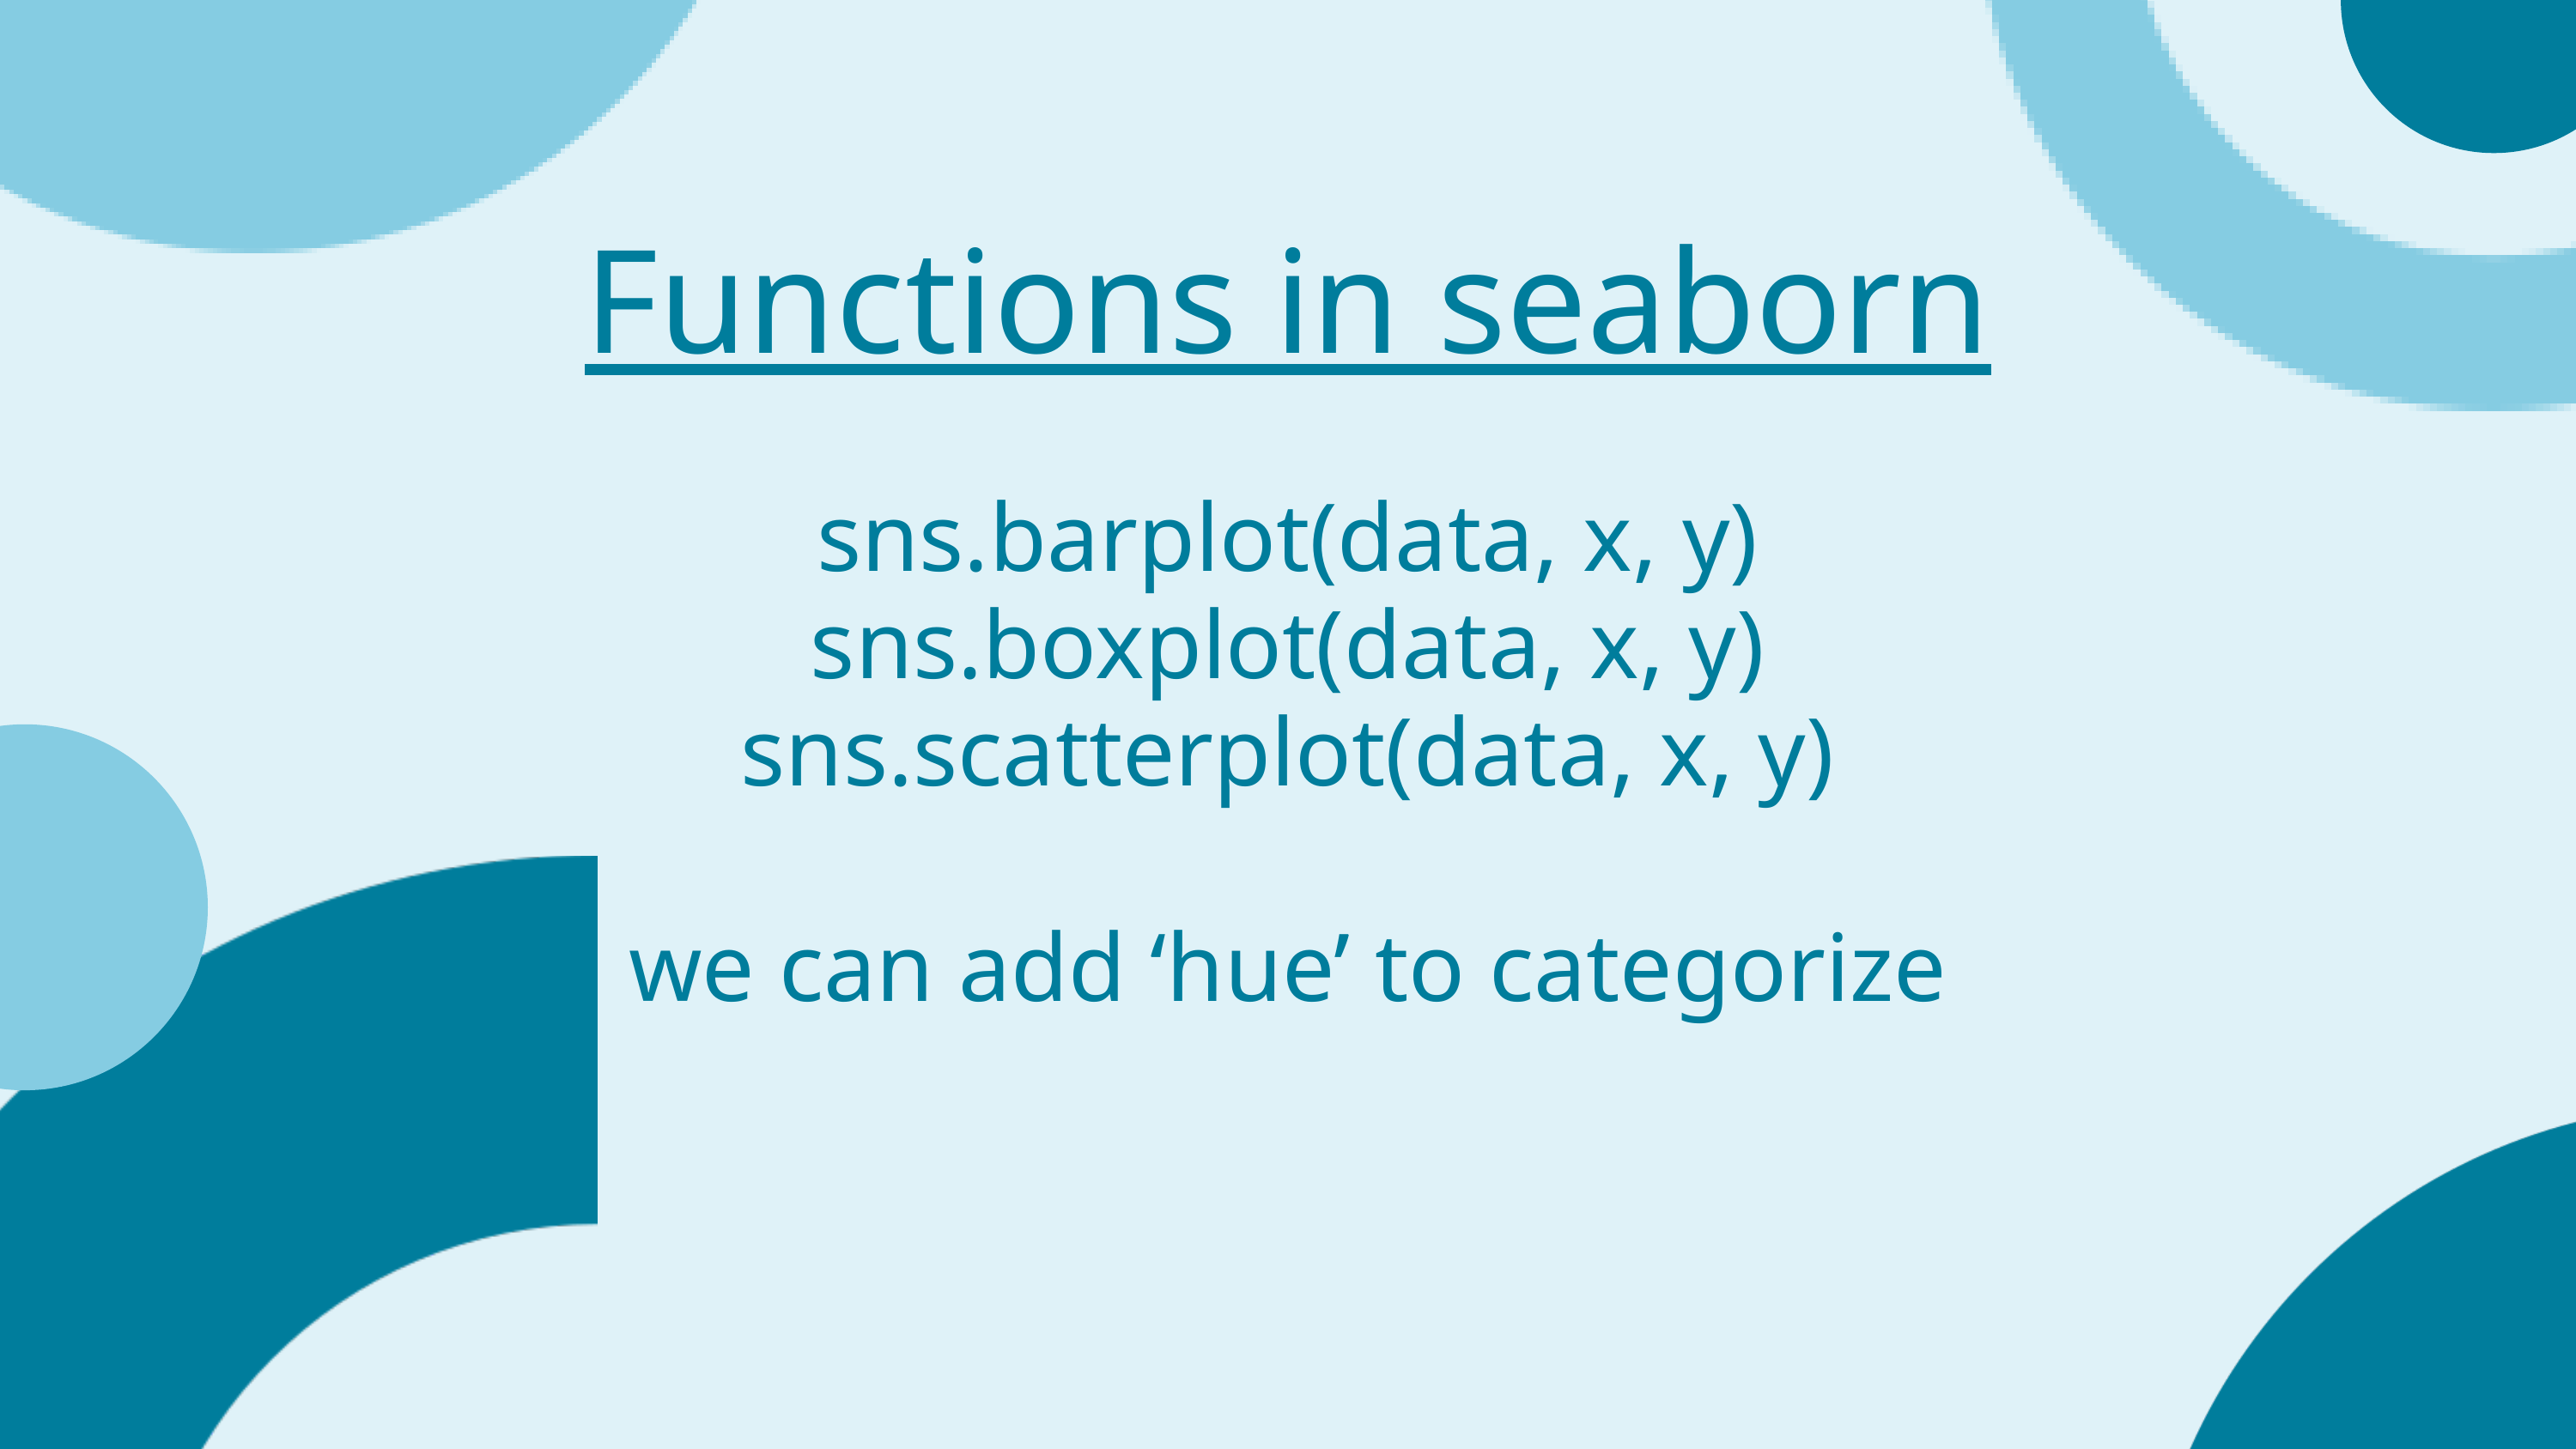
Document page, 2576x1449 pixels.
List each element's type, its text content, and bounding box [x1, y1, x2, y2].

text_box sns.barplot(data, x, y) sns.boxplot(data, x, y) sns.scatterplot(data, x, y) we can add ‘hue’ to categorize [305, 482, 2271, 1128]
text_box [0, 856, 598, 1449]
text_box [0, 724, 209, 1091]
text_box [2340, 0, 2576, 154]
text_box [2141, 1104, 2576, 1449]
text_box Functions in seaborn [154, 236, 1978, 383]
text_box [0, 0, 769, 253]
text_box [1978, 0, 2576, 411]
